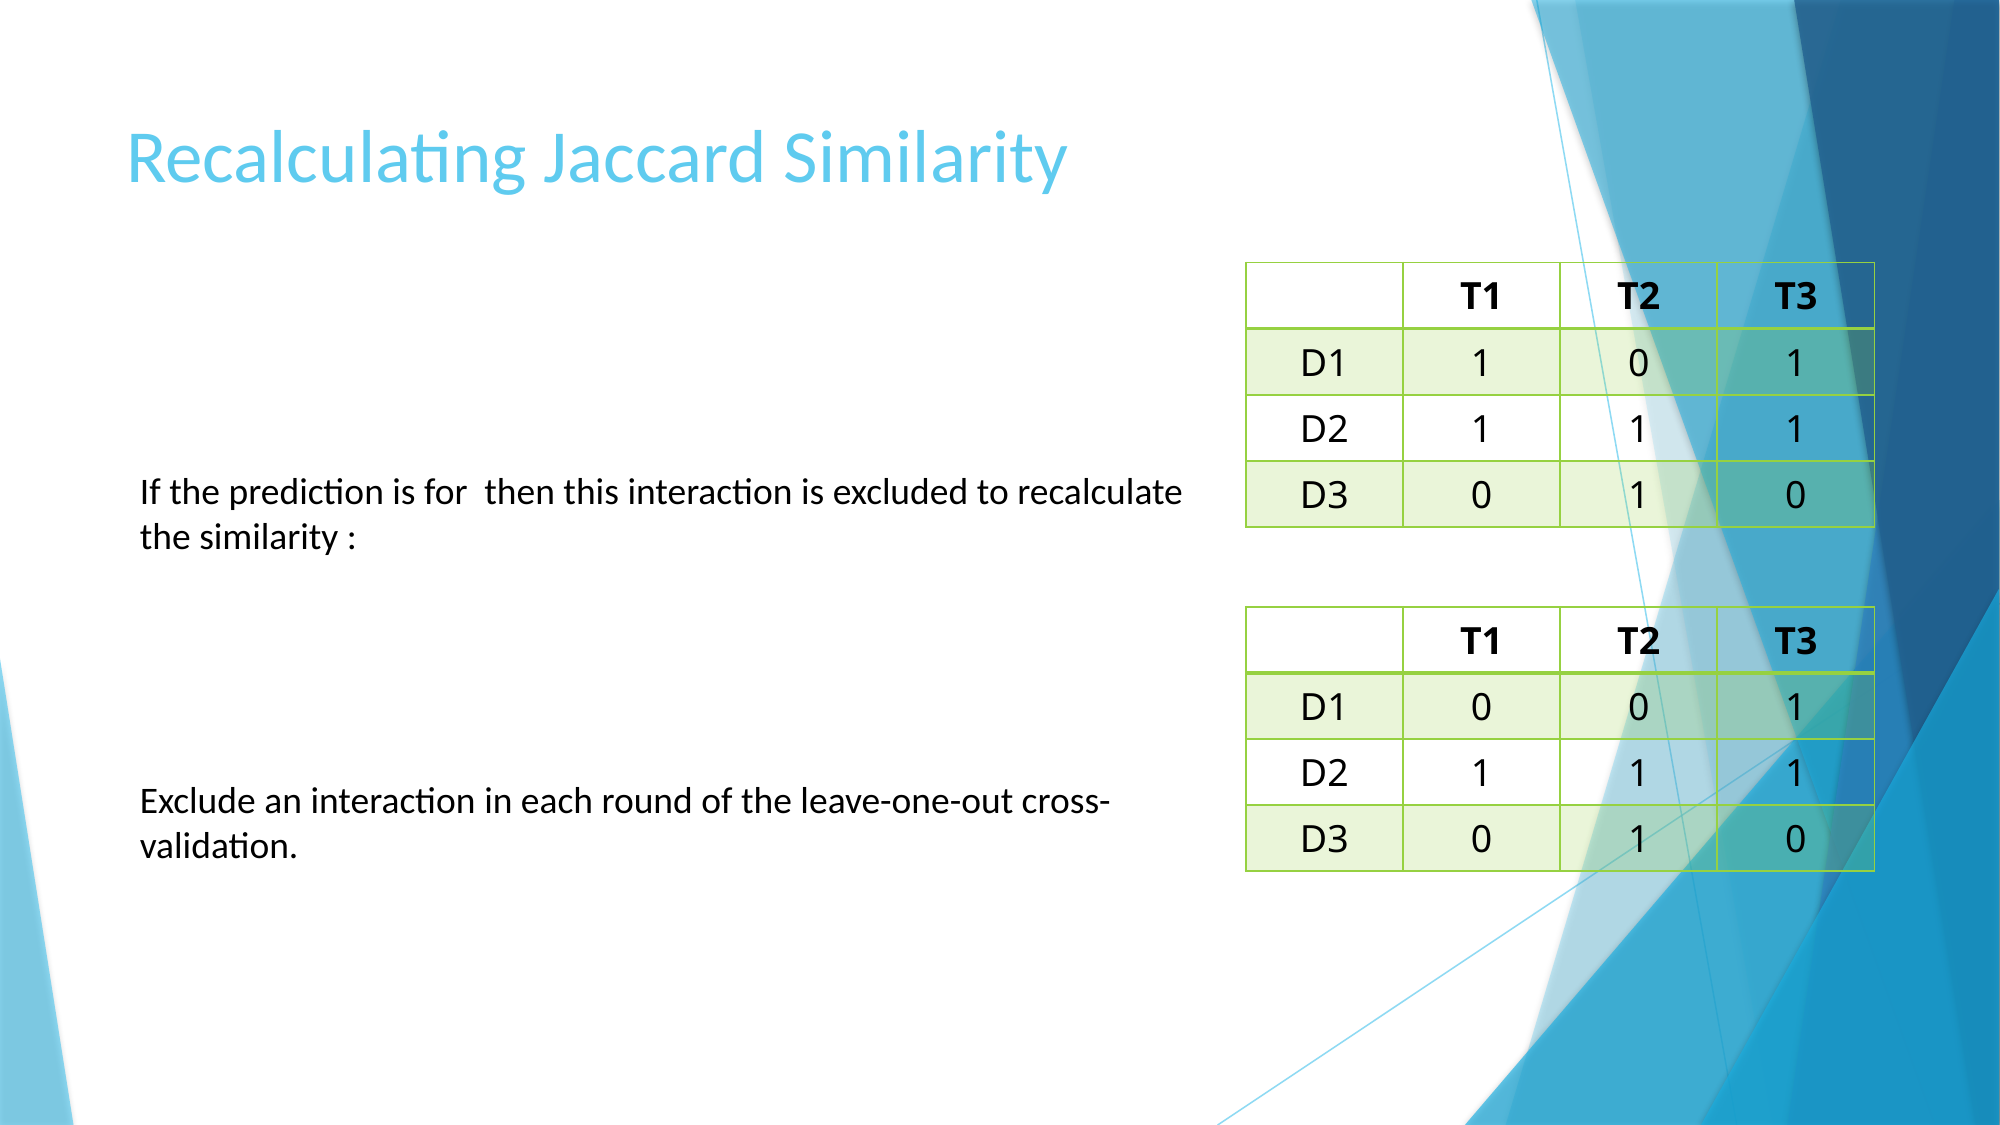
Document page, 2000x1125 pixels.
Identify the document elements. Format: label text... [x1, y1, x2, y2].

table_cell 1 [1561, 462, 1716, 526]
table_cell 1 [1718, 675, 1874, 738]
table_cell 1 [1561, 806, 1716, 870]
table_cell D3 [1247, 806, 1402, 870]
table_cell 1 [1404, 740, 1559, 804]
table_cell 0 [1718, 806, 1874, 870]
table_cell 1 [1404, 330, 1559, 394]
table_header T2 [1561, 263, 1716, 327]
table_cell 0 [1404, 806, 1559, 870]
table_cell 1 [1718, 740, 1874, 804]
table_cell 0 [1561, 675, 1716, 738]
table_header T1 [1404, 608, 1559, 671]
text_box [111, 275, 1625, 988]
table_header T3 [1718, 263, 1874, 327]
table_cell 0 [1718, 462, 1874, 526]
table_cell D2 [1247, 396, 1402, 460]
title Recalculating Jaccard Similarity [111, 99, 1521, 275]
table_cell D2 [1247, 740, 1402, 804]
table_header T1 [1404, 263, 1559, 327]
table_cell D3 [1247, 462, 1402, 526]
table_header T2 [1561, 608, 1716, 671]
table_cell D1 [1247, 330, 1402, 394]
table_cell 1 [1561, 396, 1716, 460]
table_header [1247, 608, 1402, 671]
table_cell 1 [1718, 330, 1874, 394]
table_cell 0 [1404, 462, 1559, 526]
table_cell 0 [1561, 330, 1716, 394]
table_cell 0 [1404, 675, 1559, 738]
table_cell D1 [1247, 675, 1402, 738]
table_header T3 [1718, 608, 1874, 671]
table_cell 1 [1718, 396, 1874, 460]
table_header [1247, 263, 1402, 327]
table_cell 1 [1561, 740, 1716, 804]
table_cell 1 [1404, 396, 1559, 460]
